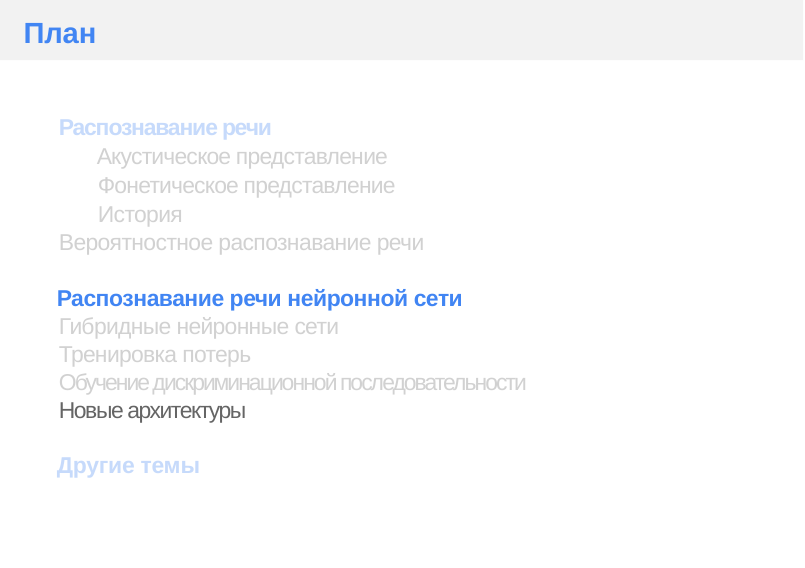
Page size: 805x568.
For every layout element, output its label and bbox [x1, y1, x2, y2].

text_box [48, 100, 735, 497]
text_box [0, 0, 804, 61]
title [21, 11, 126, 110]
